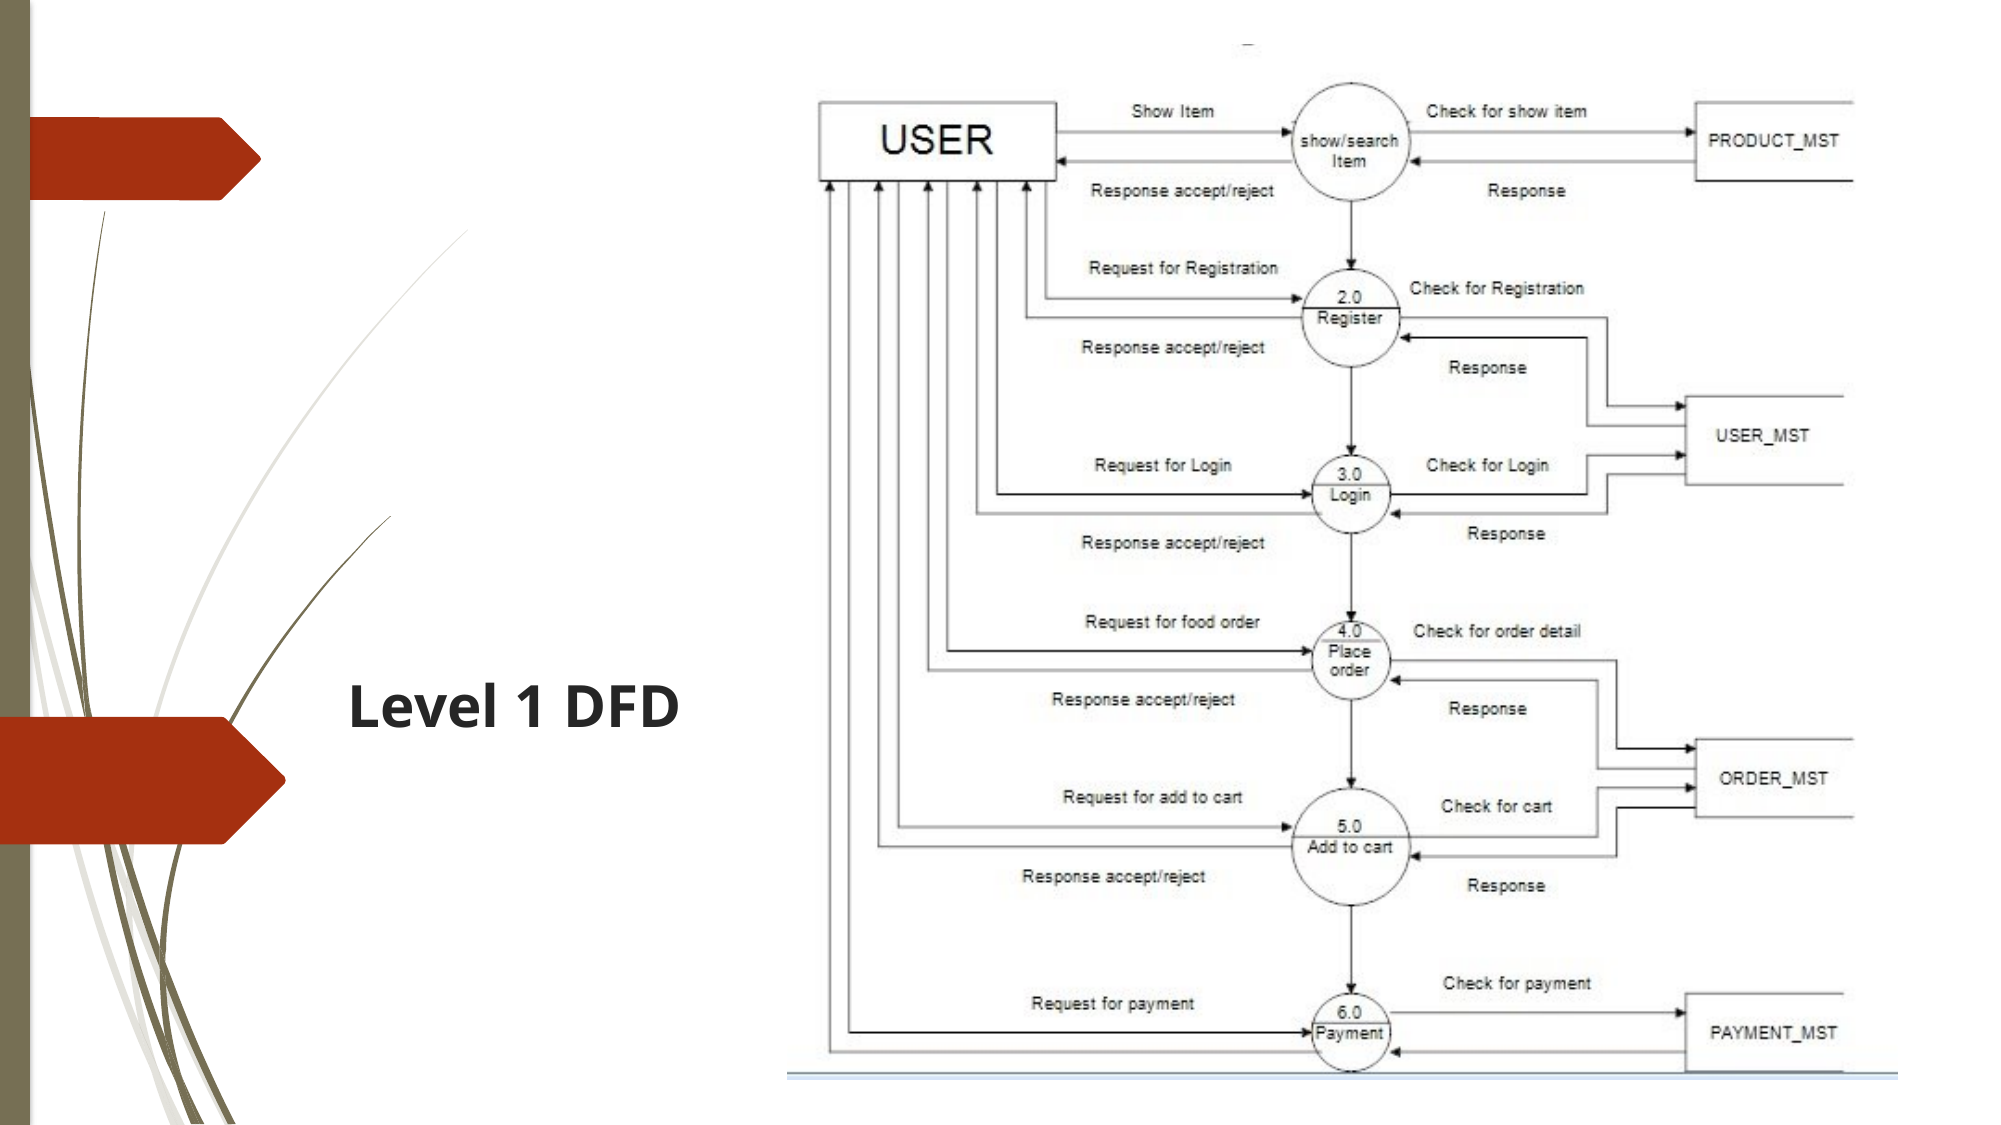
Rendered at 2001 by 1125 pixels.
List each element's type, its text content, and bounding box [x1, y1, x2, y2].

text_box [0, 716, 286, 845]
text_box [0, 0, 31, 716]
picture [787, 44, 1898, 1080]
text_box [0, 845, 31, 1125]
title Level 1 DFD [332, 656, 782, 747]
